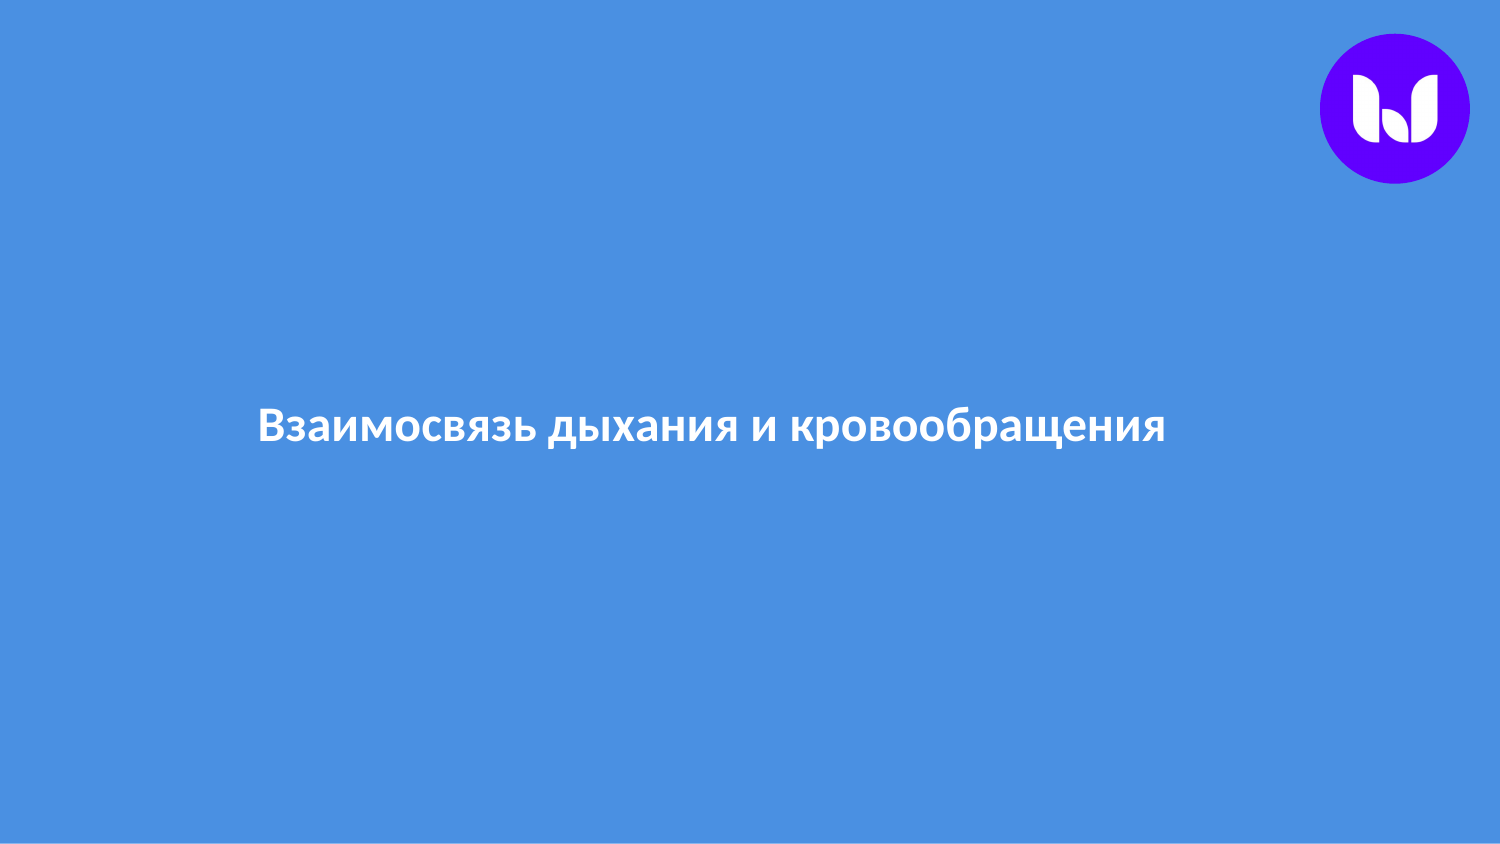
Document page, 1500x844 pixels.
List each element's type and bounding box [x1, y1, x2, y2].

text_box [0, 0, 1500, 844]
picture [1319, 33, 1470, 184]
